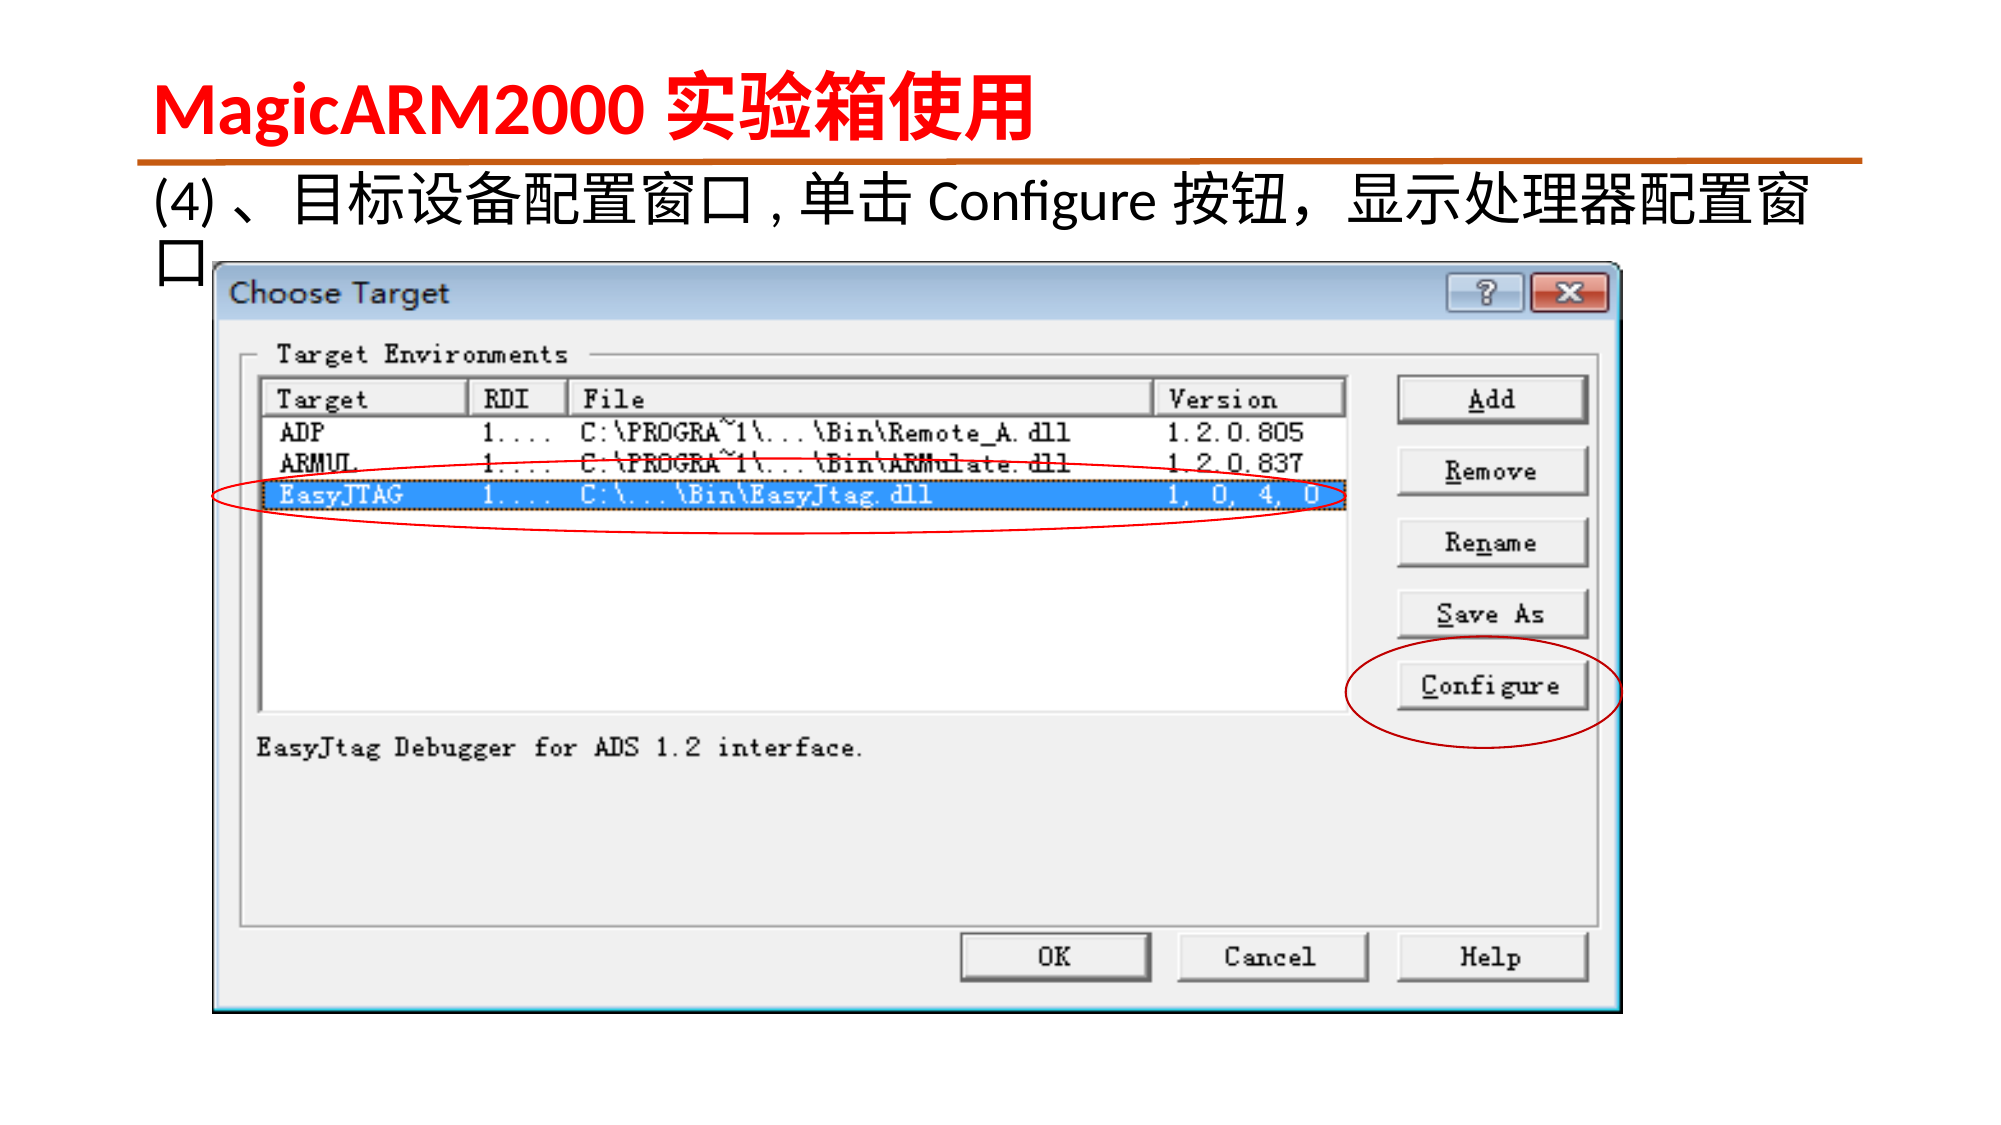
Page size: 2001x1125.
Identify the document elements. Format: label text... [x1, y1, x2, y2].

list (4)、目标设备配置窗口,单击Configure按钮，显示处理器配置窗口 [137, 164, 1863, 1014]
title MagicARM2000实验箱使用 [137, 59, 1863, 159]
picture [212, 261, 1623, 1014]
